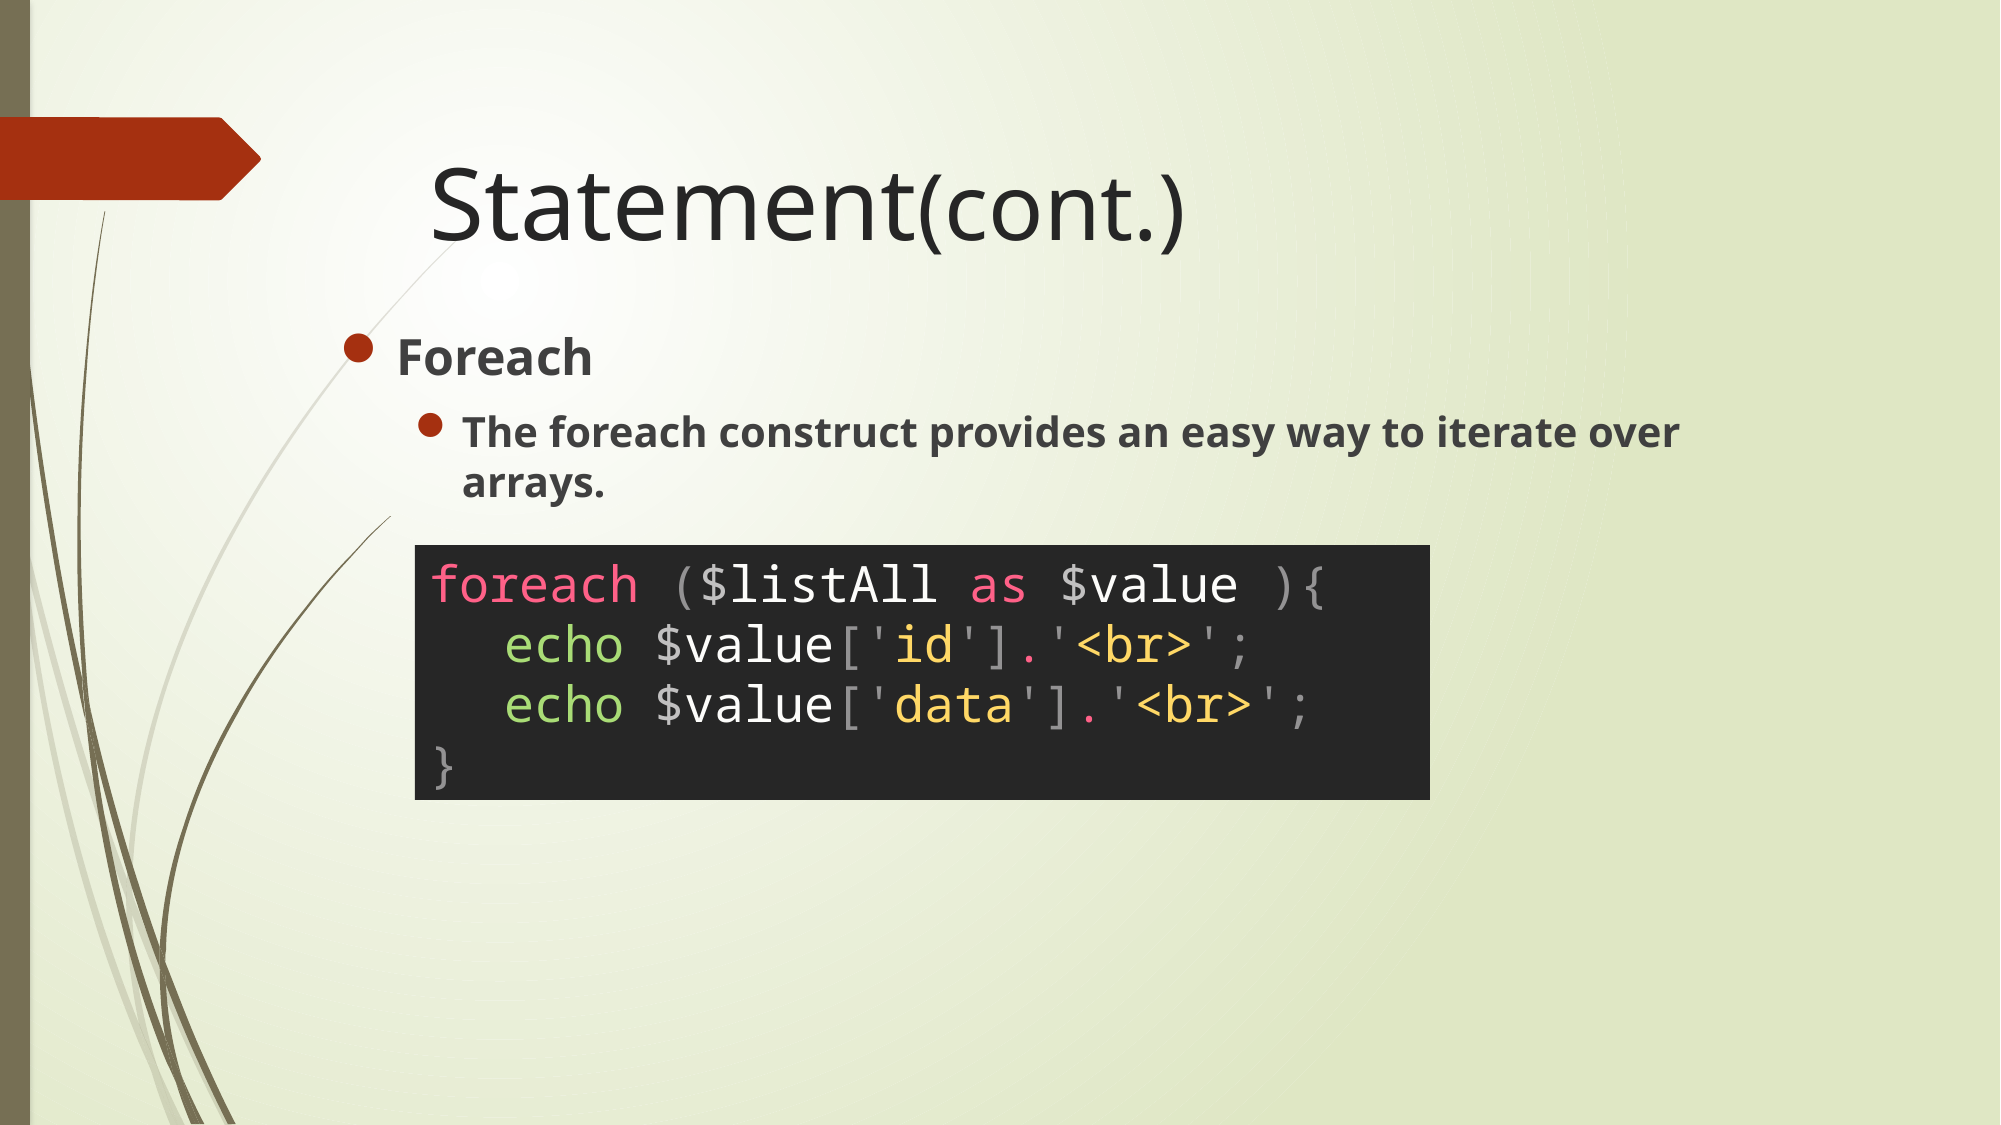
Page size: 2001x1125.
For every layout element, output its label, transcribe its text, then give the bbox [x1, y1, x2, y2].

list Foreach The foreach construct provides an easy way to iterate over arrays. [324, 317, 1813, 674]
text_box foreach ($listAll as $value ){ echo $value['id'].'<br>'; echo $value['data'].'<br>'; } [414, 545, 1430, 800]
title Statement(cont.) [414, 133, 1877, 344]
